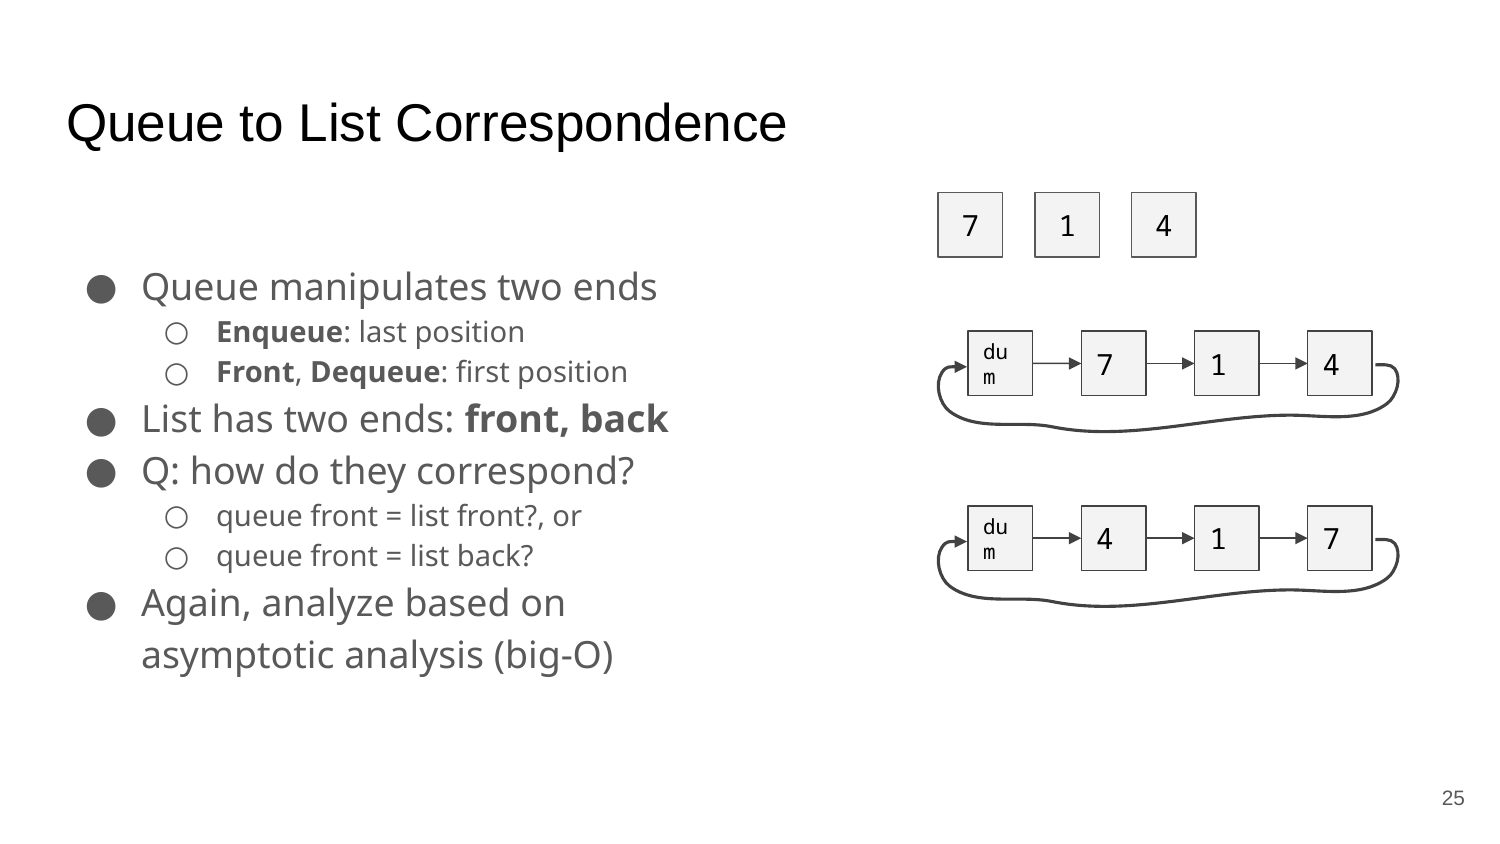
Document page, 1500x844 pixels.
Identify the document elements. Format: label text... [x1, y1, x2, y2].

slide_number ‹#› [1389, 764, 1480, 830]
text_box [937, 330, 1399, 432]
list Queue manipulates two ends Enqueue: last position Front, Dequeue: first position List has two ends: front, back Q: how do they correspond? queue front = list front?, or queue front = list back? Again, analyze based on asymptotic analysis (big-O) [51, 240, 750, 750]
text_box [937, 505, 1399, 607]
title Queue to List Correspondence [51, 72, 1449, 167]
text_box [937, 192, 1197, 258]
